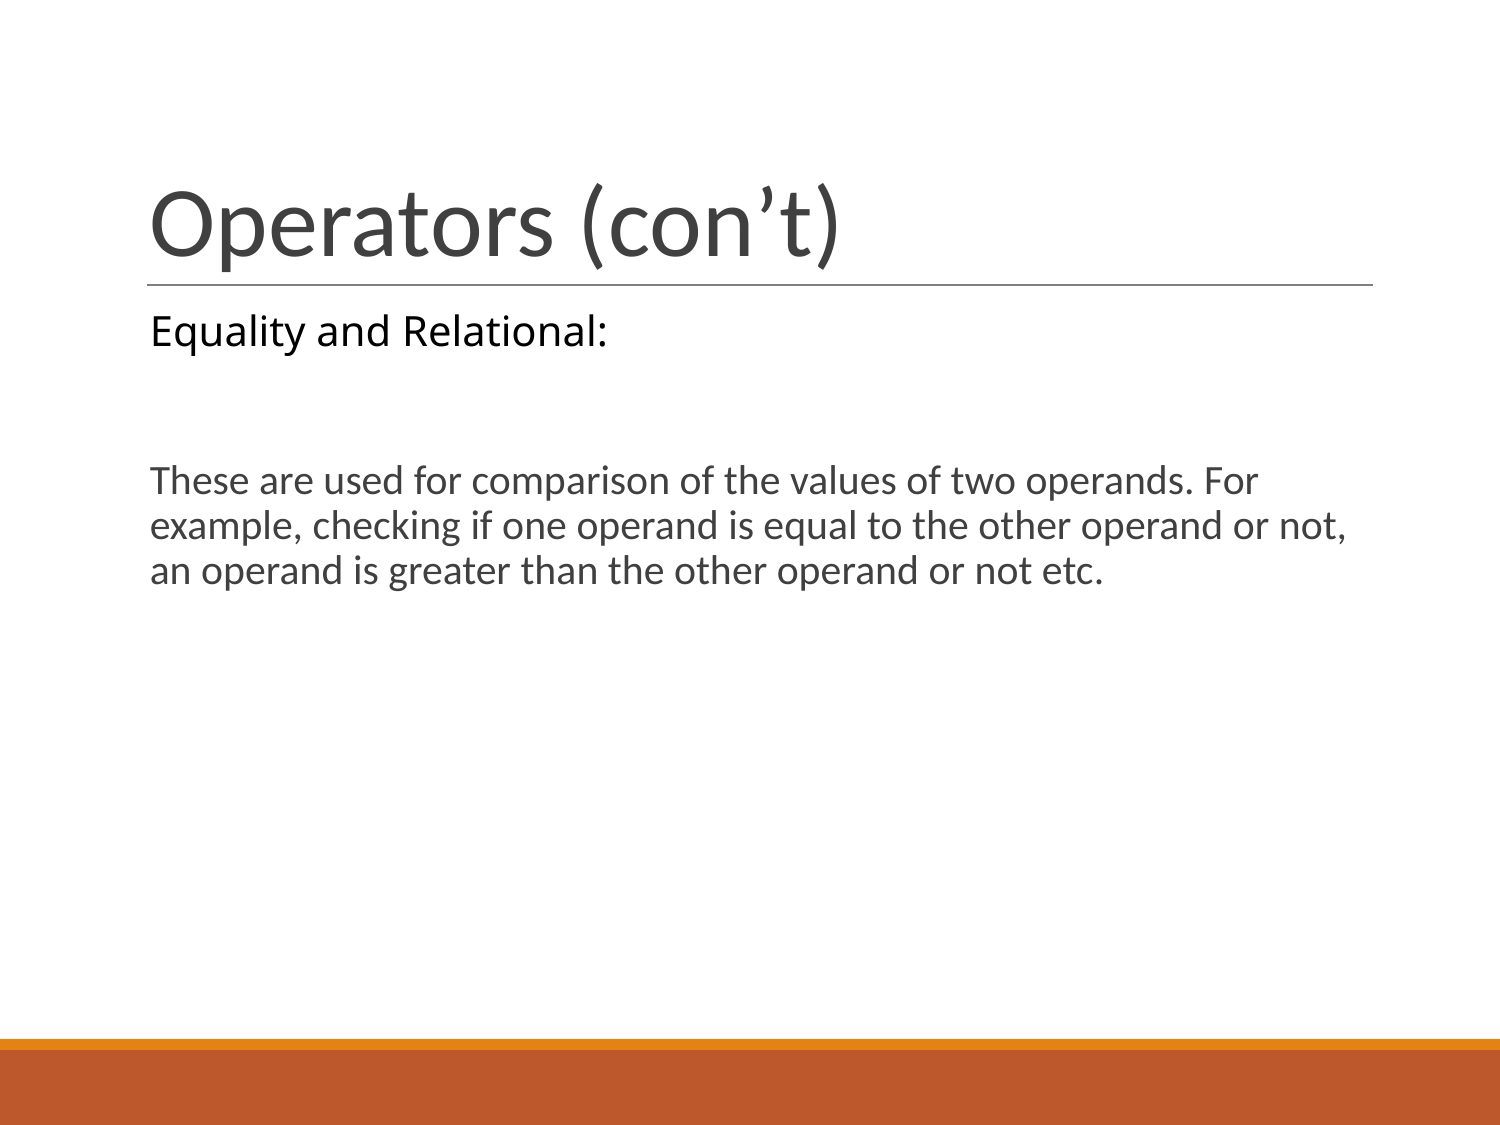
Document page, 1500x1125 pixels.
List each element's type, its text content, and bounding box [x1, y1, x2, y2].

list Equality and Relational: These are used for comparison of the values of two operands. For example, checking if one operand is equal to the other operand or not, an operand is greater than the other operand or not etc. [134, 302, 1373, 963]
title Operators (con’t) [134, 47, 1373, 285]
